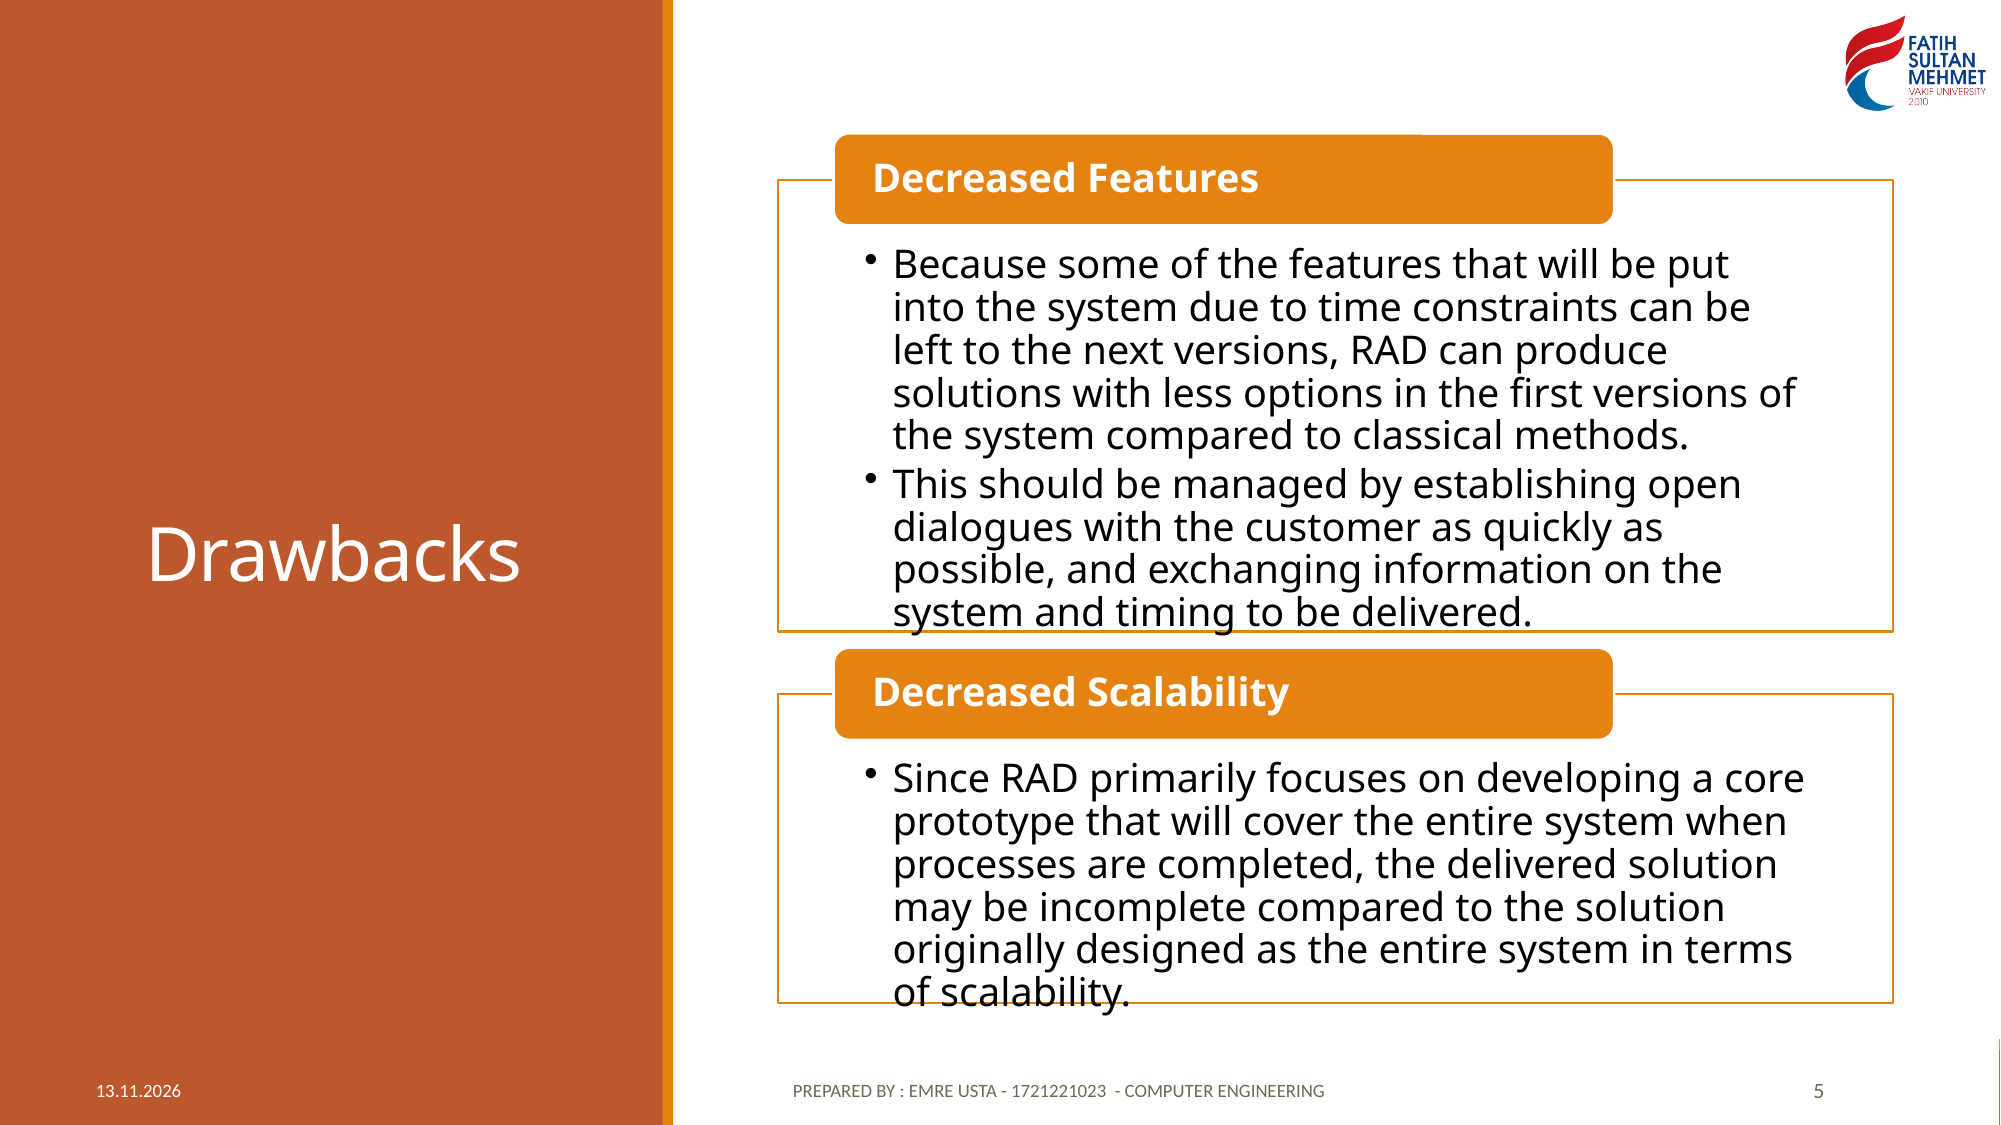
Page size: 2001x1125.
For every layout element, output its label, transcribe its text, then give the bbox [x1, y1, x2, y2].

footer Prepared by : Emre USTA - 1721221023 - Computer Engineering [777, 1059, 1616, 1120]
slide_number 5 [1660, 1059, 1840, 1120]
text_box [0, 0, 661, 1125]
picture [1835, 4, 1996, 122]
text_box [661, 0, 674, 1125]
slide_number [80, 1059, 366, 1120]
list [777, 104, 1894, 1033]
text_box [674, 0, 2000, 1125]
title Drawbacks [80, 84, 587, 1032]
